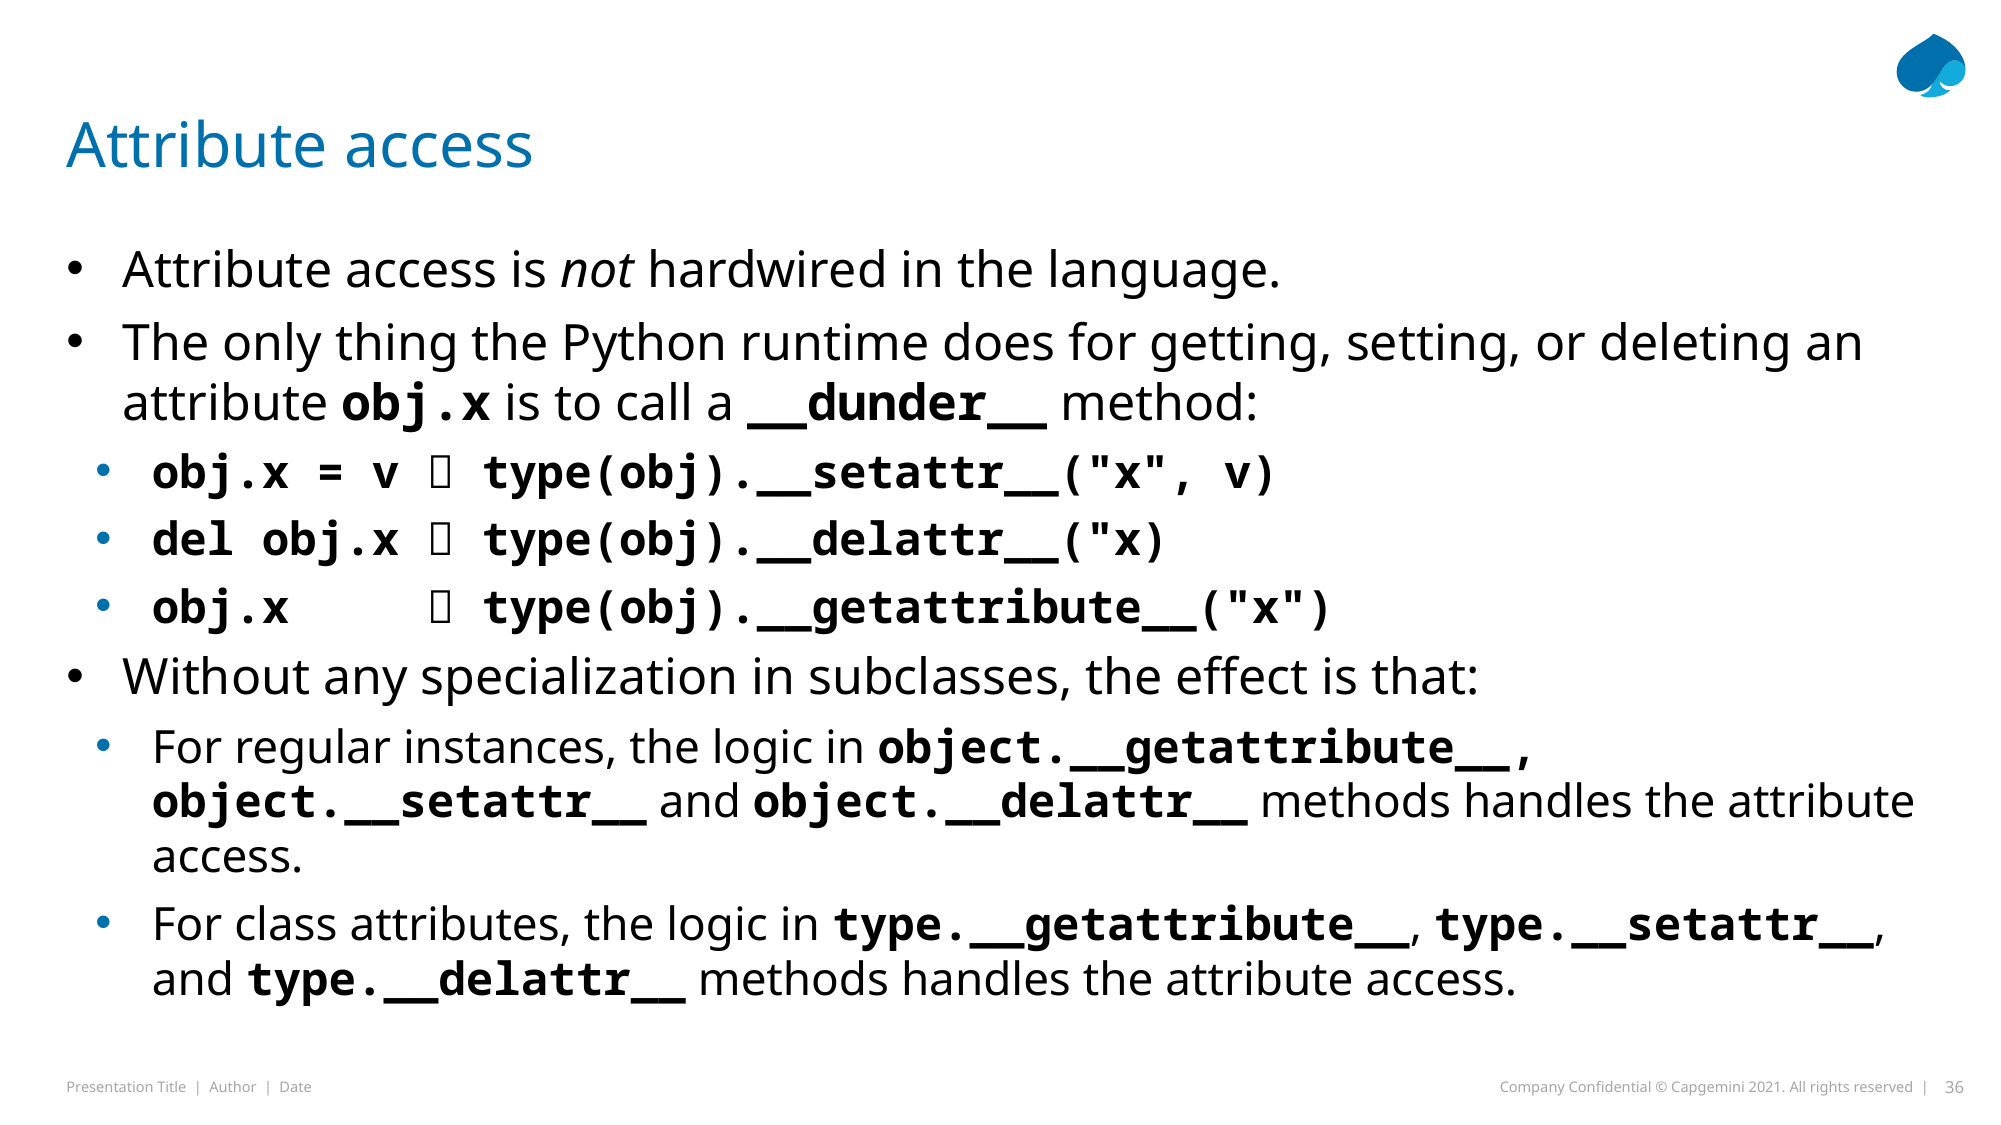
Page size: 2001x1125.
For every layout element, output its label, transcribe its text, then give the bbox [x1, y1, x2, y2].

list Attribute access is not hardwired in the language. The only thing the Python runtime does for getting, setting, or deleting an attribute obj.x is to call a __dunder__ method: obj.x = v  type(obj).__setattr__("x", v) del obj.x  type(obj).__delattr__("x) obj.x  type(obj).__getattribute__("x") Without any specialization in subclasses, the effect is that: For regular instances, the logic in object.__getattribute__, object.__setattr__ and object.__delattr__ methods handles the attribute access. For class attributes, the logic in type.__getattribute__, type.__setattr__, and type.__delattr__ methods handles the attribute access. [66, 237, 1933, 1062]
title Attribute access [66, 63, 1863, 182]
